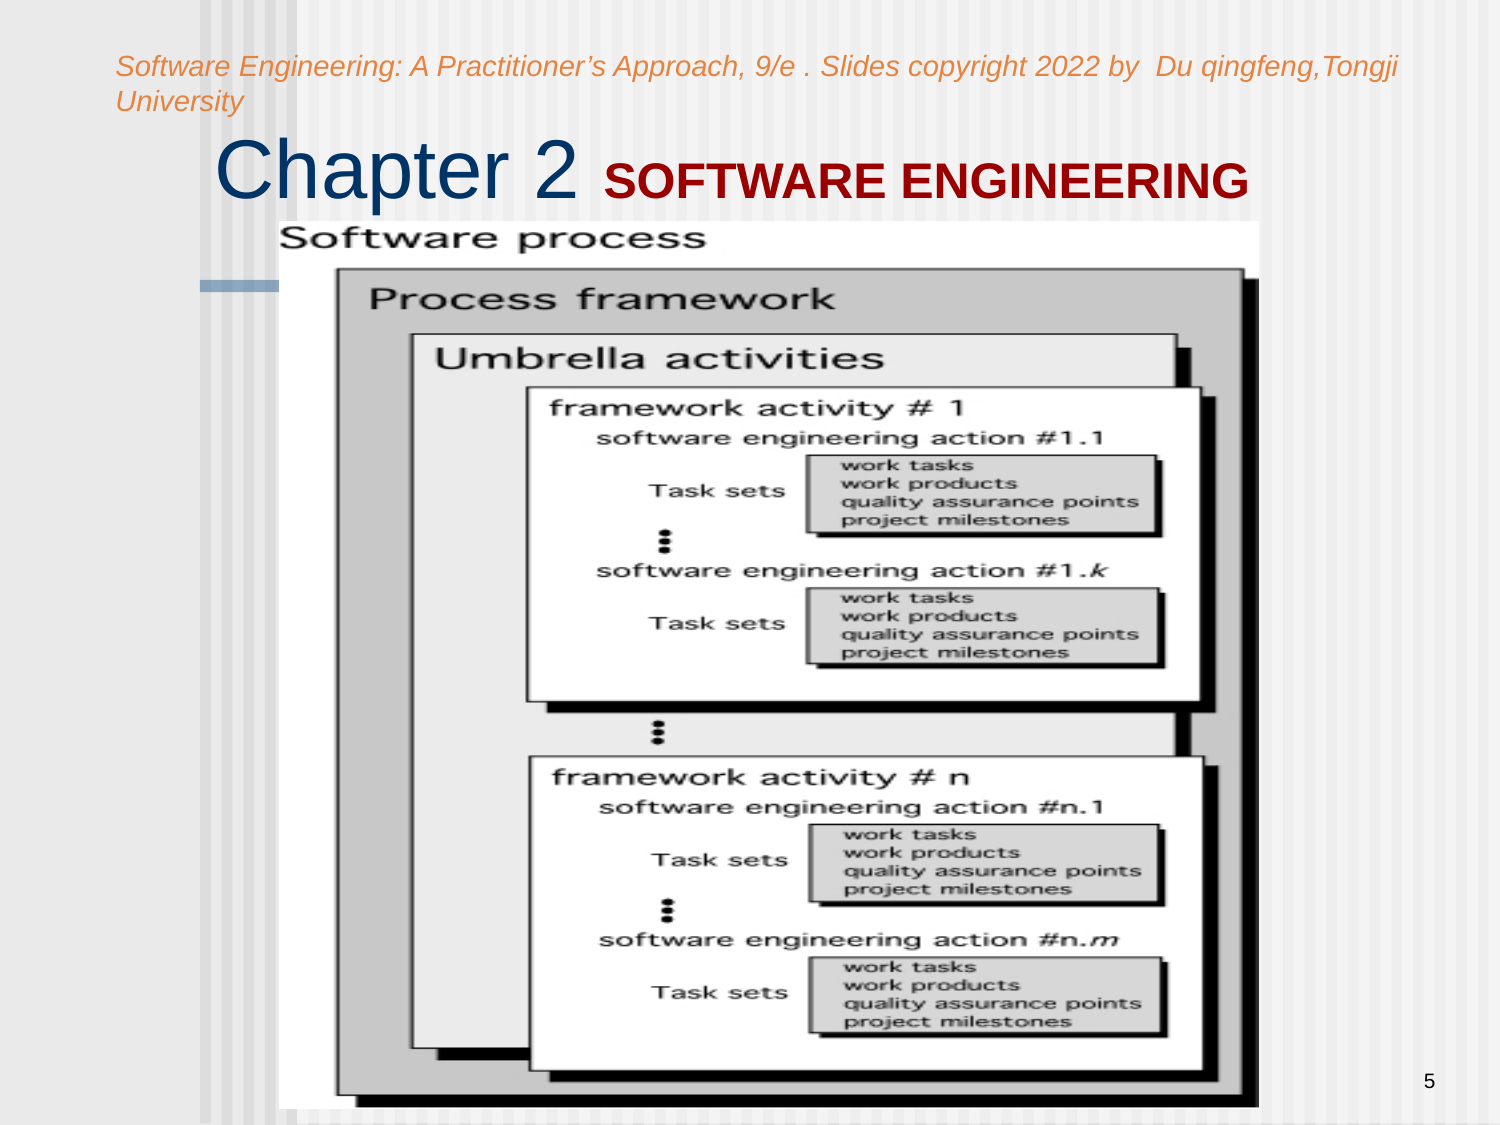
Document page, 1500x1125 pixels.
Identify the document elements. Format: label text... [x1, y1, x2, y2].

title Chapter 2 SOFTWARE ENGINEERING [199, 125, 1379, 223]
slide_number 5 [1259, 1024, 1451, 1101]
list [279, 221, 1259, 1109]
text_box Software Engineering: A Practitioner’s Approach, 9/e . Slides copyright 2022 by Du qingfeng,Tongji University [100, 40, 1417, 125]
